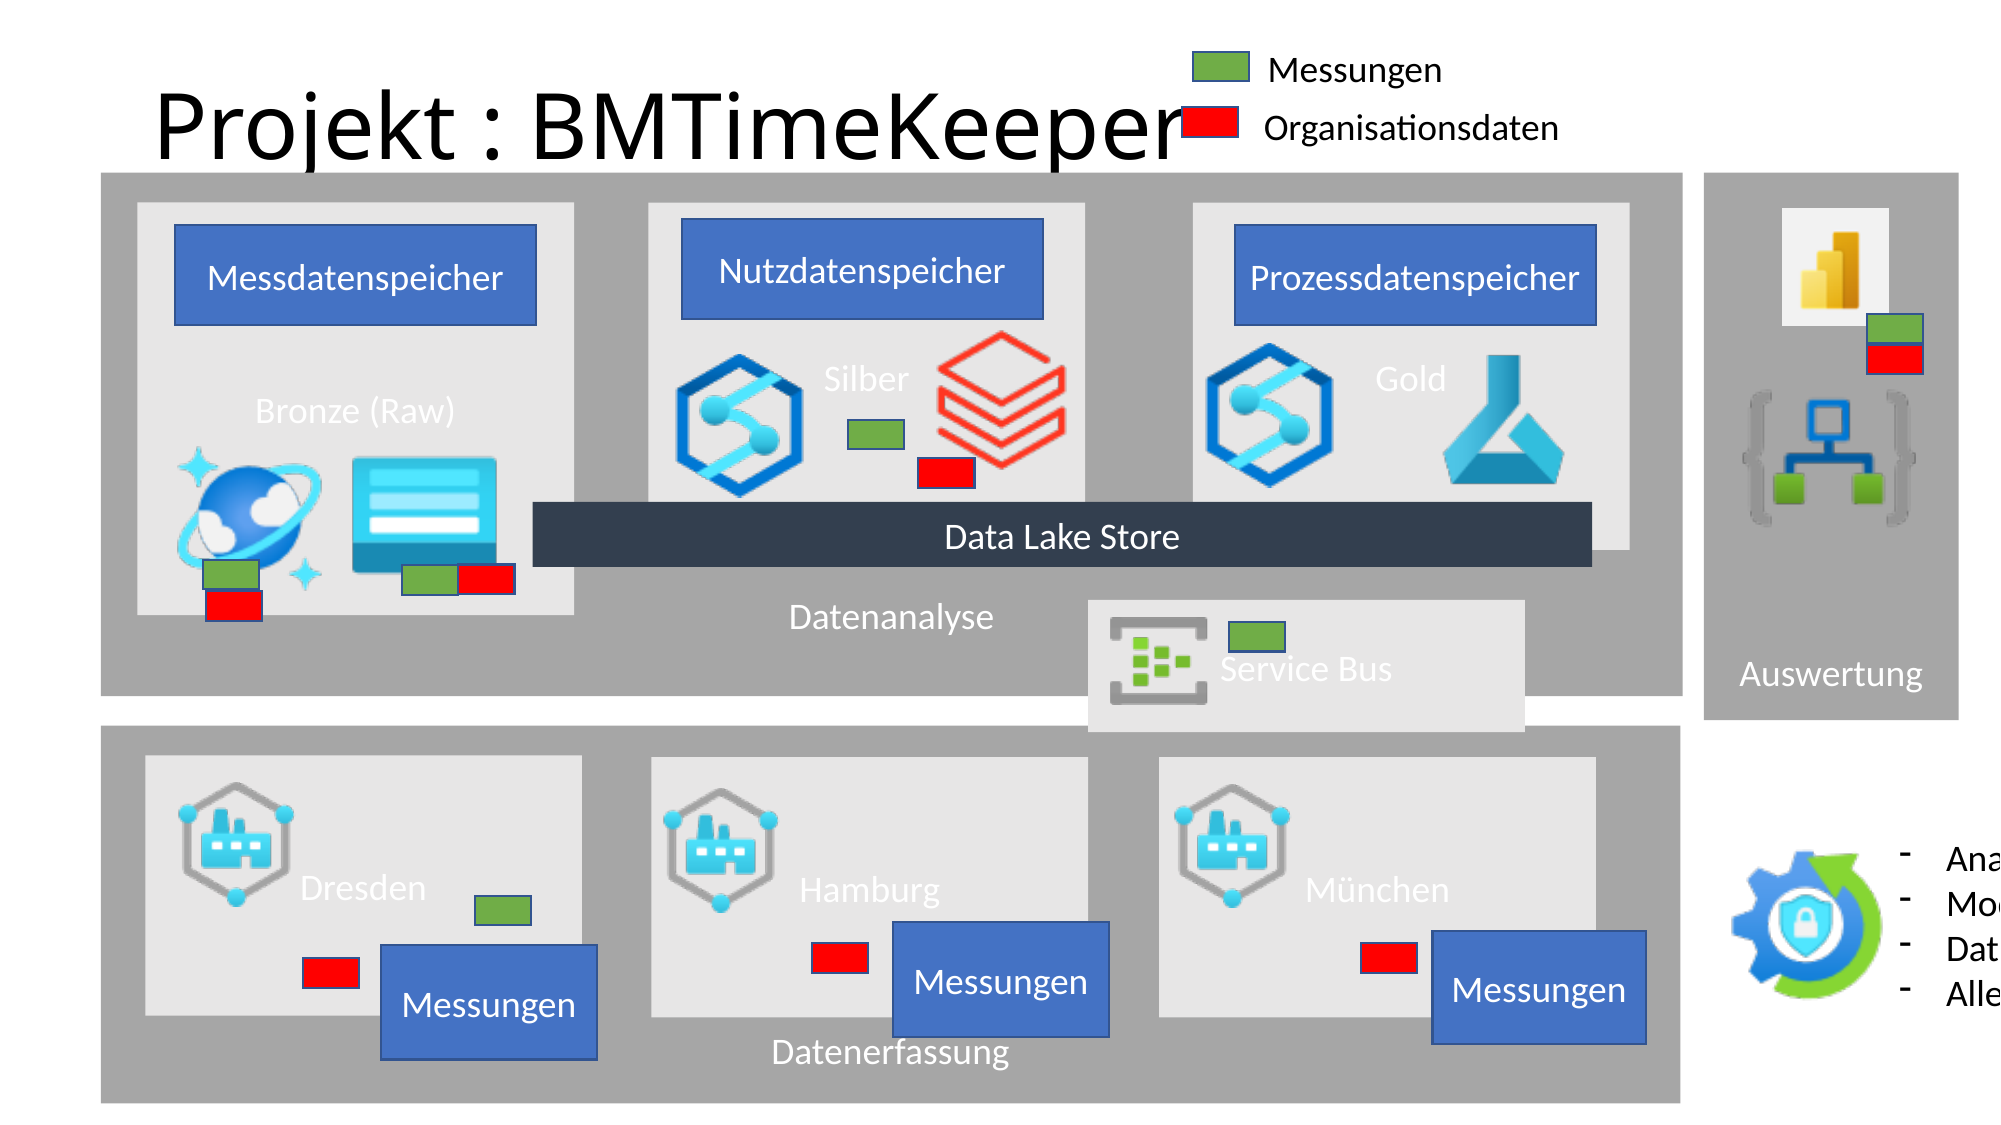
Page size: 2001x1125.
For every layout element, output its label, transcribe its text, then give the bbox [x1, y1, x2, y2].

text_box Messungen [380, 944, 598, 1061]
text_box Messdatenspeicher [174, 224, 537, 326]
text_box [401, 592, 459, 596]
picture [1782, 208, 1889, 326]
text_box [1228, 621, 1286, 653]
text_box [1192, 51, 1250, 82]
text_box [66, 5, 2000, 1125]
text_box [847, 419, 905, 450]
picture [929, 327, 1075, 474]
picture [349, 440, 501, 592]
text_box Hamburg [650, 756, 1089, 1018]
text_box Auswertung [1703, 172, 1960, 721]
text_box Gold [1192, 202, 1631, 551]
text_box Analyst Modellierer Datenerfasser Alle [1884, 826, 2000, 1022]
text_box Nutzdatenspeicher [681, 218, 1044, 320]
text_box [1866, 313, 1924, 343]
text_box [1181, 106, 1239, 138]
picture [1198, 343, 1342, 488]
text_box München [1158, 756, 1597, 1018]
picture [658, 788, 783, 913]
text_box [811, 942, 869, 974]
text_box Messungen [1431, 930, 1647, 1045]
text_box Prozessdatenspeicher [1234, 224, 1597, 326]
picture [174, 443, 326, 595]
text_box Dresden [144, 754, 583, 1017]
text_box [1866, 343, 1924, 375]
picture [174, 782, 299, 907]
text_box Organisationsdaten [1248, 95, 1629, 155]
text_box [457, 563, 516, 595]
text_box Bronze (Raw) [136, 201, 575, 616]
text_box Messungen [892, 921, 1110, 1038]
text_box [302, 957, 360, 989]
text_box [917, 457, 976, 489]
picture [1739, 368, 1921, 550]
text_box [1360, 942, 1418, 974]
picture [1730, 848, 1885, 1003]
text_box Messungen [1253, 37, 1475, 95]
picture [1436, 352, 1572, 488]
picture [1108, 609, 1210, 712]
picture [668, 354, 812, 498]
text_box [474, 895, 532, 926]
text_box [205, 595, 263, 622]
text_box Datenanalyse [100, 172, 1684, 697]
picture [1170, 783, 1295, 908]
text_box Silber [647, 202, 1086, 501]
text_box Datenerfassung [100, 725, 1681, 1104]
title Projekt : BMTimeKeeper [137, 21, 1863, 239]
text_box Data Lake Store [532, 501, 1593, 568]
text_box Service Bus [1087, 599, 1526, 733]
